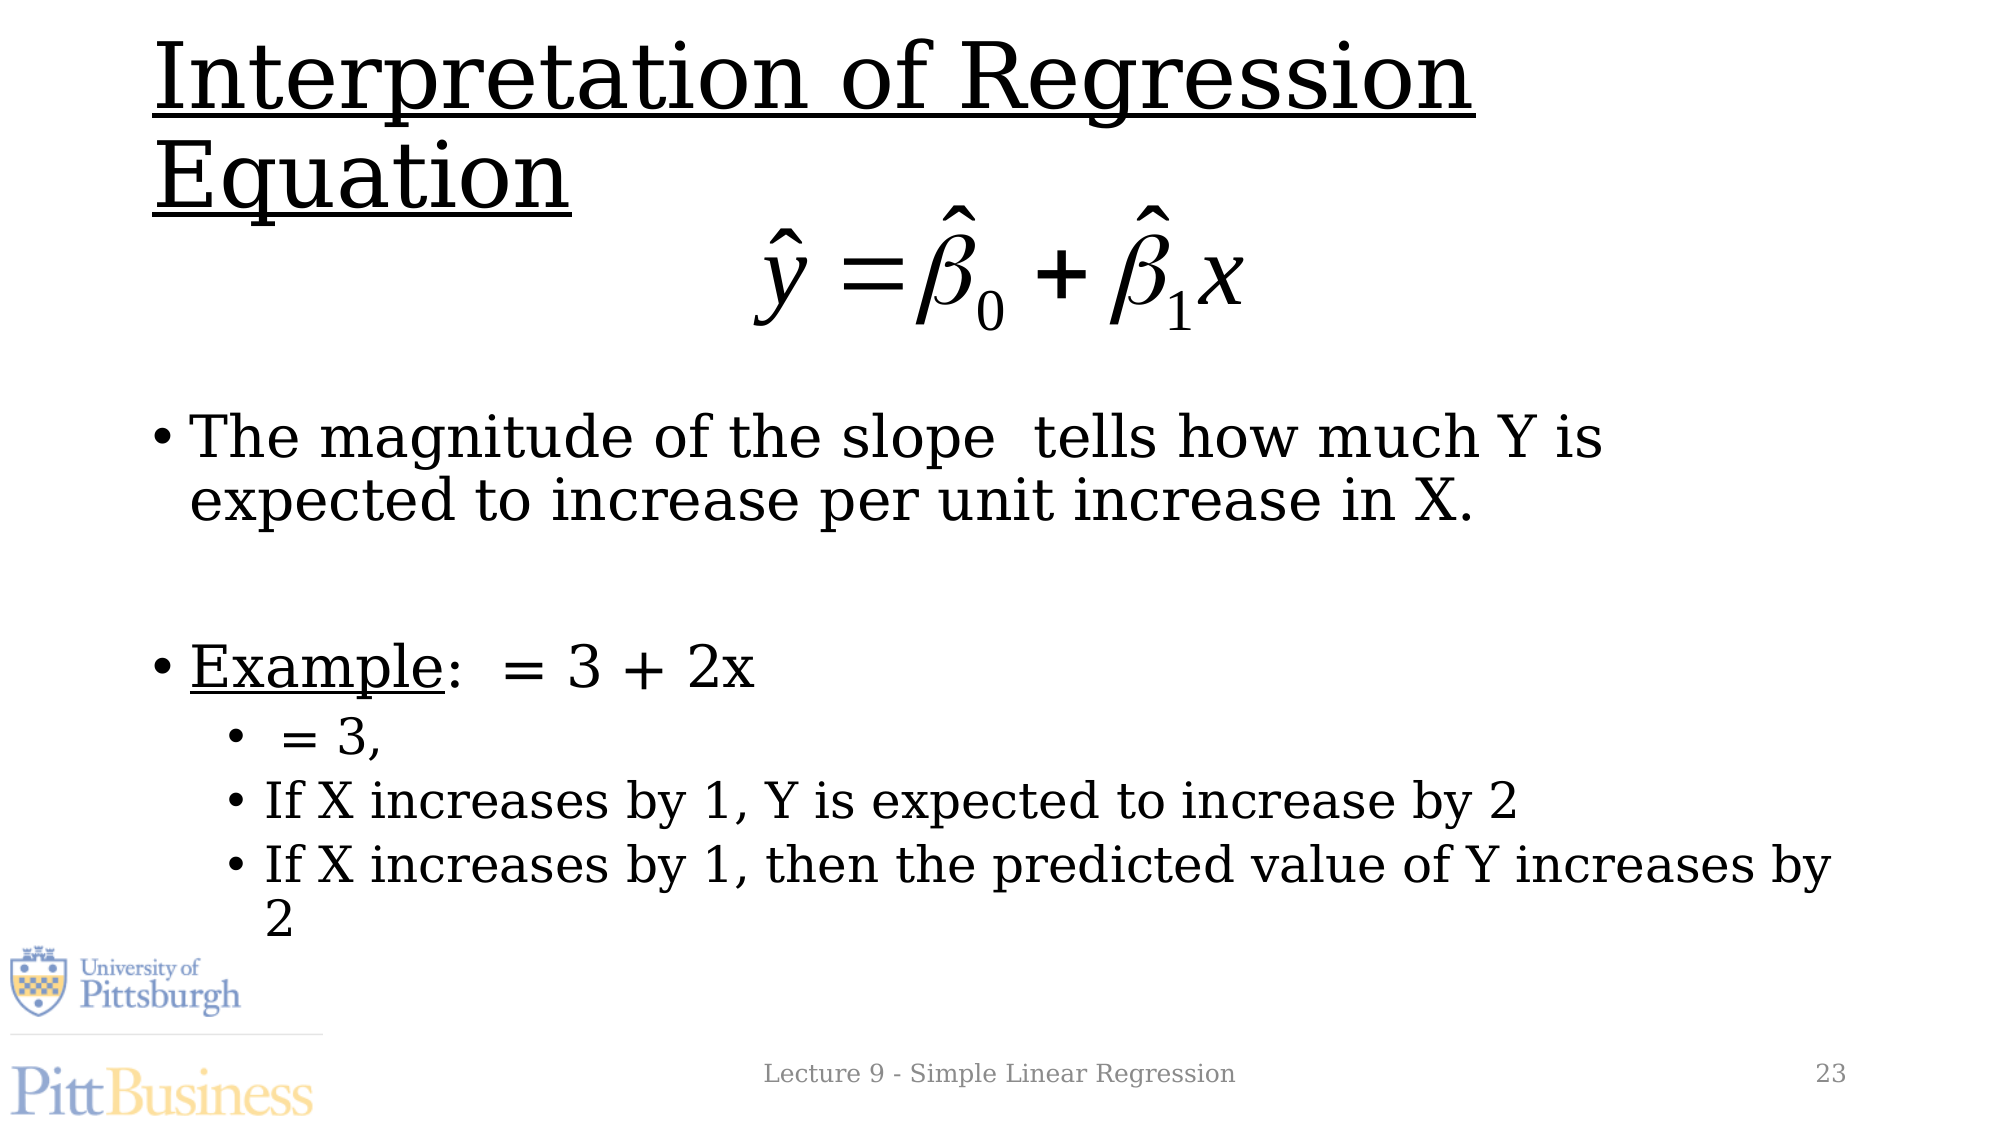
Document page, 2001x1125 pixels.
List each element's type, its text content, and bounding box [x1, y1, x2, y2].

title Interpretation of Regression Equation [137, 19, 1863, 237]
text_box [737, 186, 1263, 356]
footer Lecture 9 - Simple Linear Regression [662, 1042, 1338, 1103]
slide_number 23 [1412, 1042, 1863, 1103]
